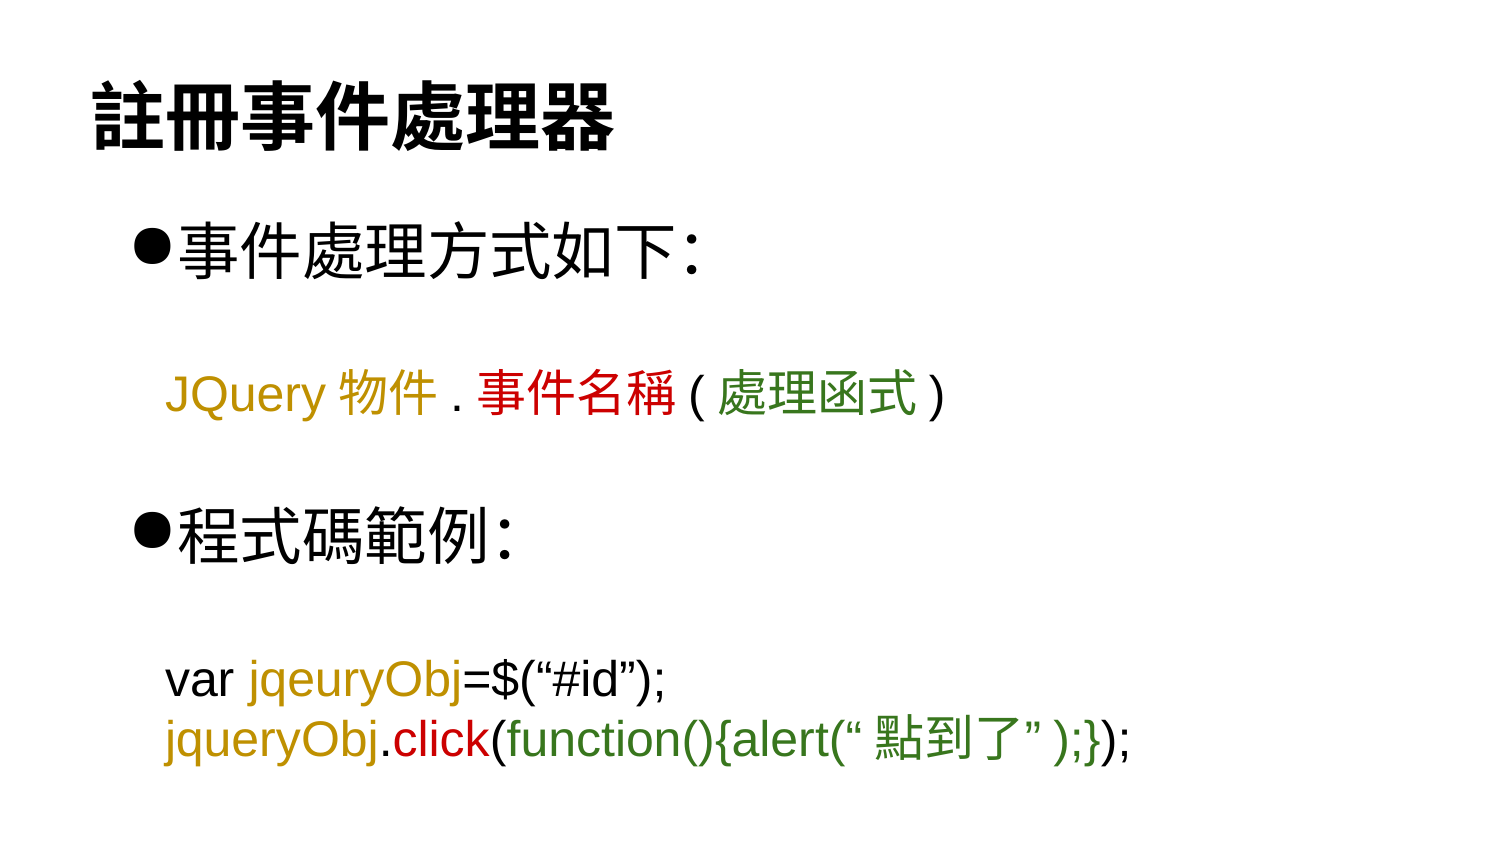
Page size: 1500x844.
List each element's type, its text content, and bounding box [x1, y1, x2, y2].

list 事件處理方式如下： JQuery物件.事件名稱(處理函式) 程式碼範例： var jqeuryObj=$(“#id”); jqueryObj.click(function(){alert(“點到了”);}); [75, 196, 1425, 808]
title 註冊事件處理器 [75, 33, 1425, 175]
